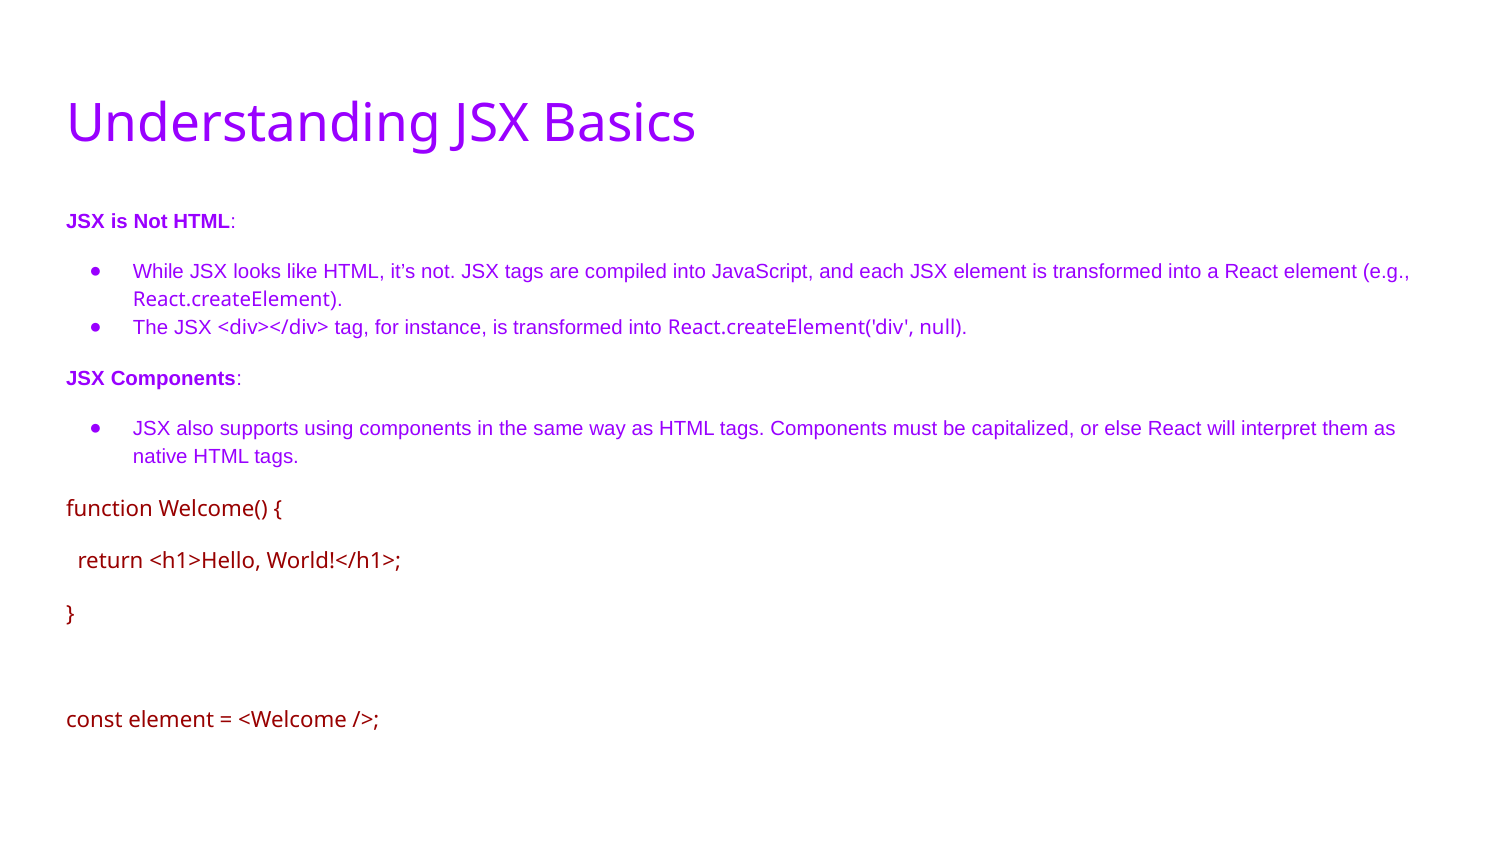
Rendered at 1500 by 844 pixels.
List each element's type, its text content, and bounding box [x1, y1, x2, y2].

title Understanding JSX Basics [51, 72, 1449, 167]
list JSX is Not HTML: While JSX looks like HTML, it’s not. JSX tags are compiled into JavaScript, and each JSX element is transformed into a React element (e.g., React.createElement). The JSX <div></div> tag, for instance, is transformed into React.createElement('div', null). JSX Components: JSX also supports using components in the same way as HTML tags. Components must be capitalized, or else React will interpret them as native HTML tags. function Welcome() { return <h1>Hello, World!</h1>; } const element = <Welcome />; [51, 189, 1449, 750]
